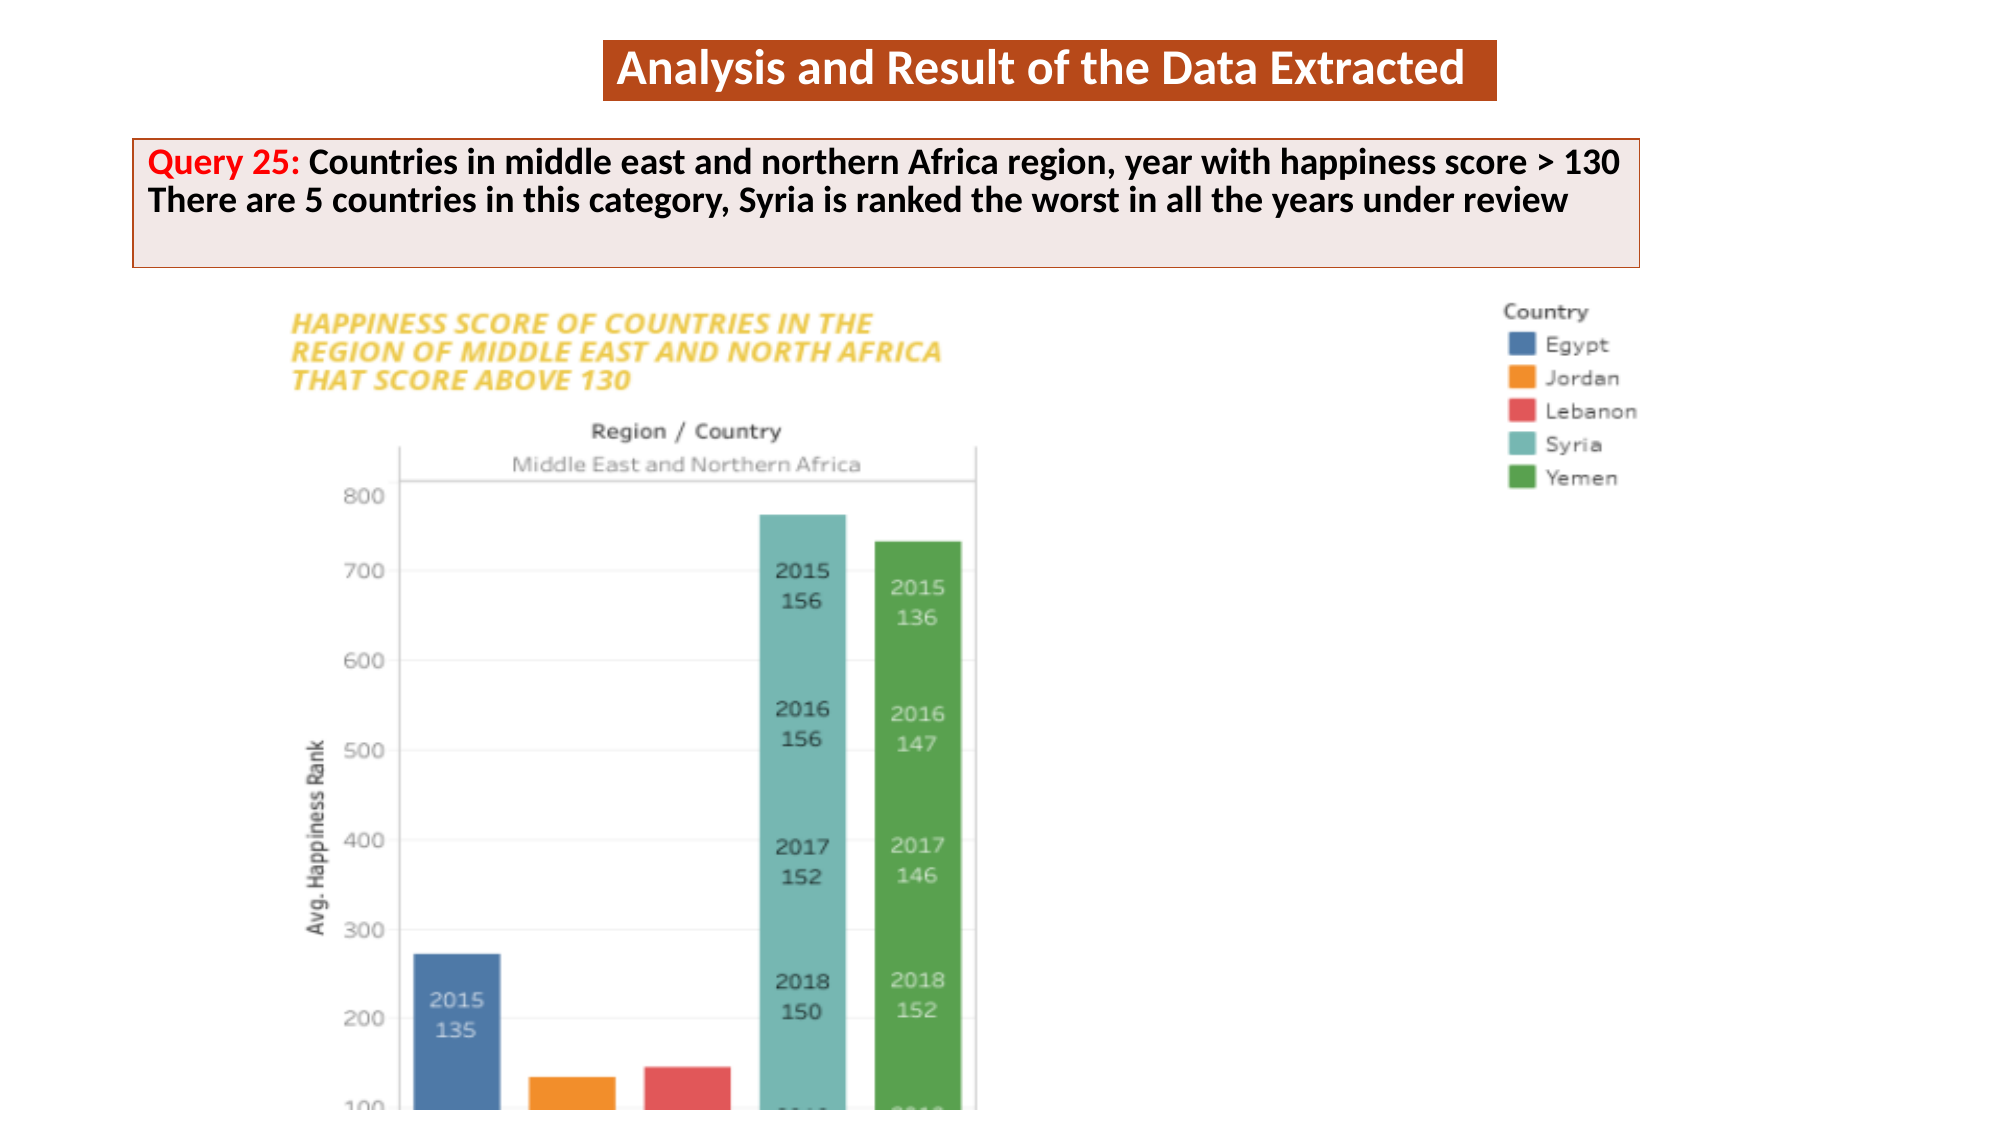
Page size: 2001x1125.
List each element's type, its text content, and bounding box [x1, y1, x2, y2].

table_header Analysis and Result of the Data Extracted [603, 40, 1497, 101]
table_header Query 25: Countries in middle east and northern Africa region, year with happiness score > 130 There are 5 countries in this category, Syria is ranked the worst in all the years under review [134, 140, 1639, 267]
picture [276, 289, 1813, 1110]
